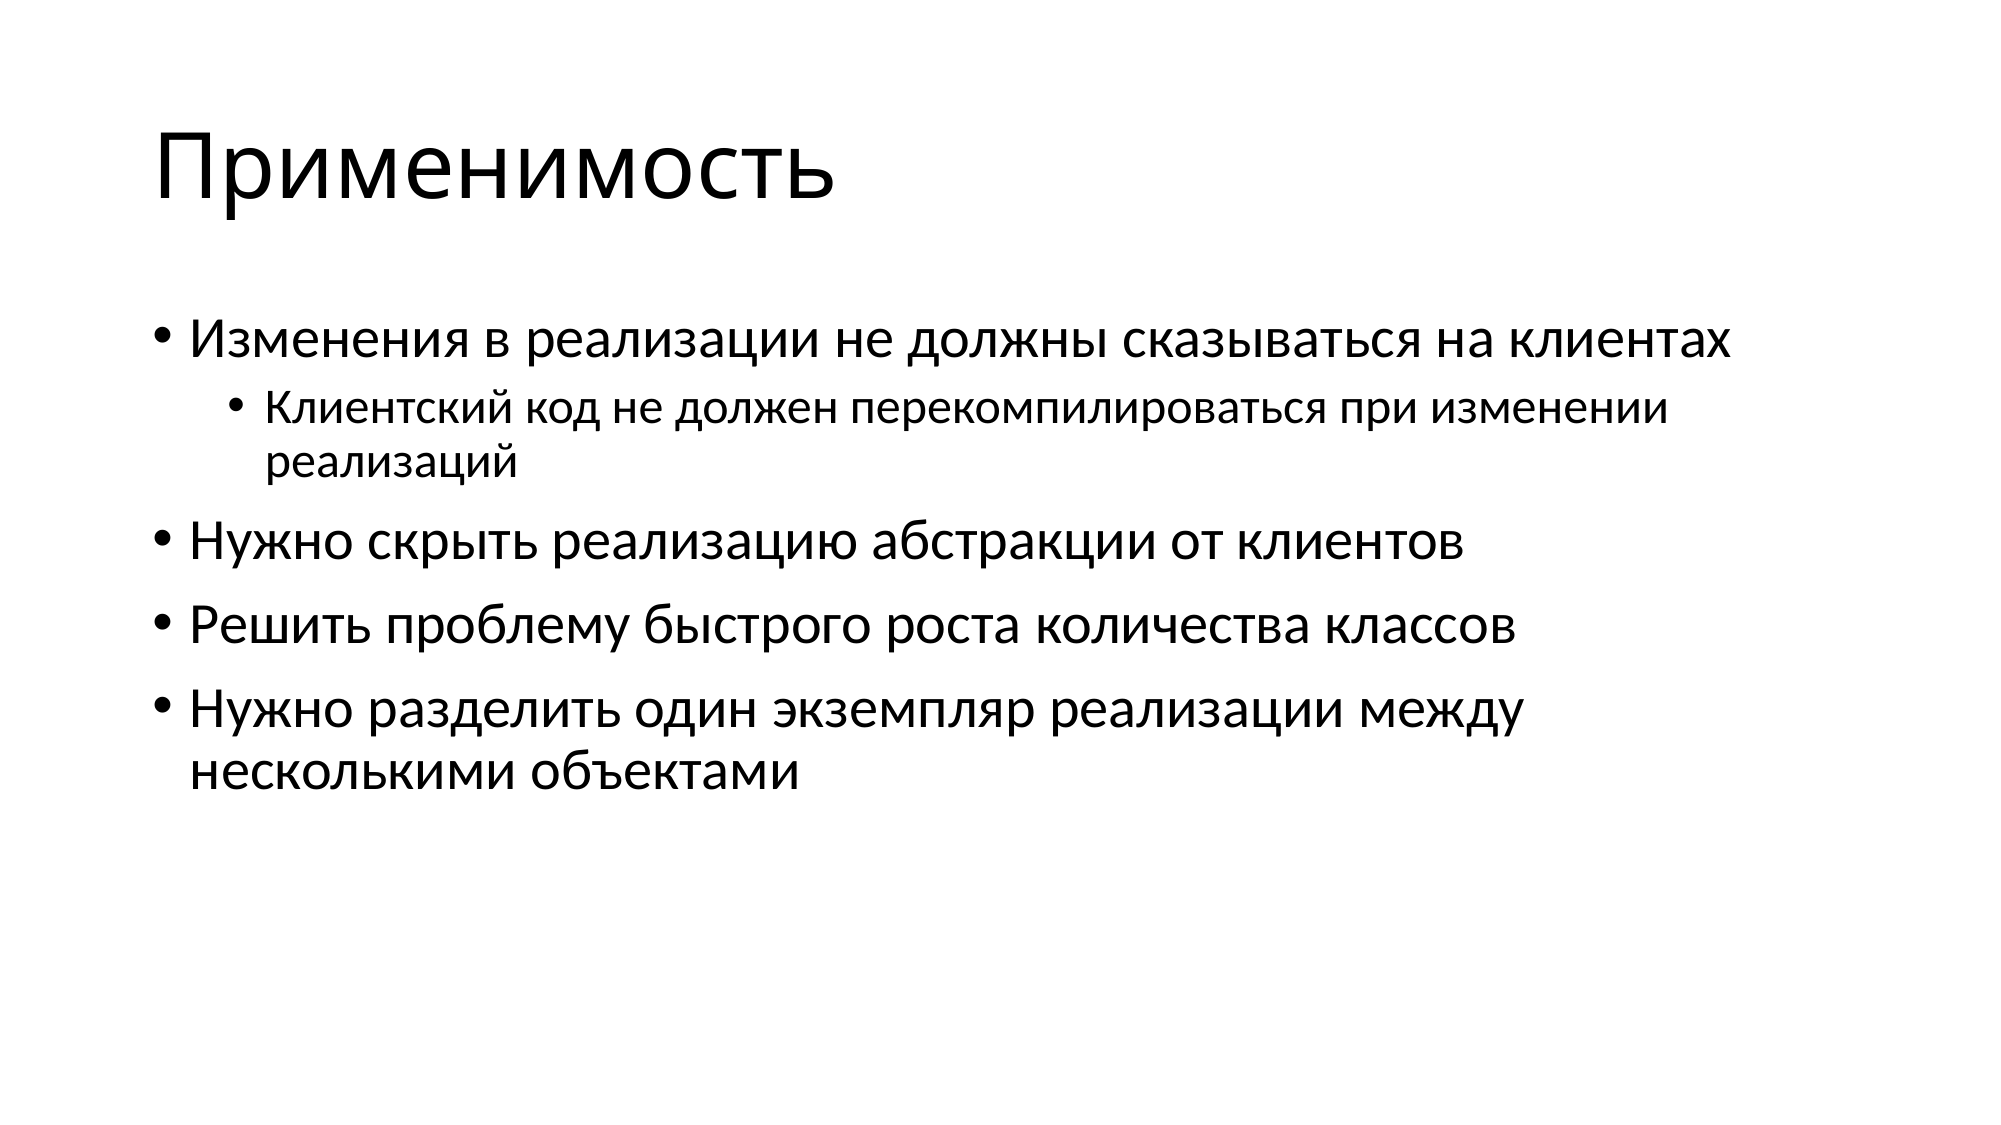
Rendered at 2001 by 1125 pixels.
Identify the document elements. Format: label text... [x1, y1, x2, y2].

title Применимость [137, 59, 1863, 278]
list Изменения в реализации не должны сказываться на клиентах Клиентский код не должен перекомпилироваться при изменении реализаций Нужно скрыть реализацию абстракции от клиентов Решить проблему быстрого роста количества классов Нужно разделить один экземпляр реализации между несколькими объектами [137, 299, 1863, 1014]
